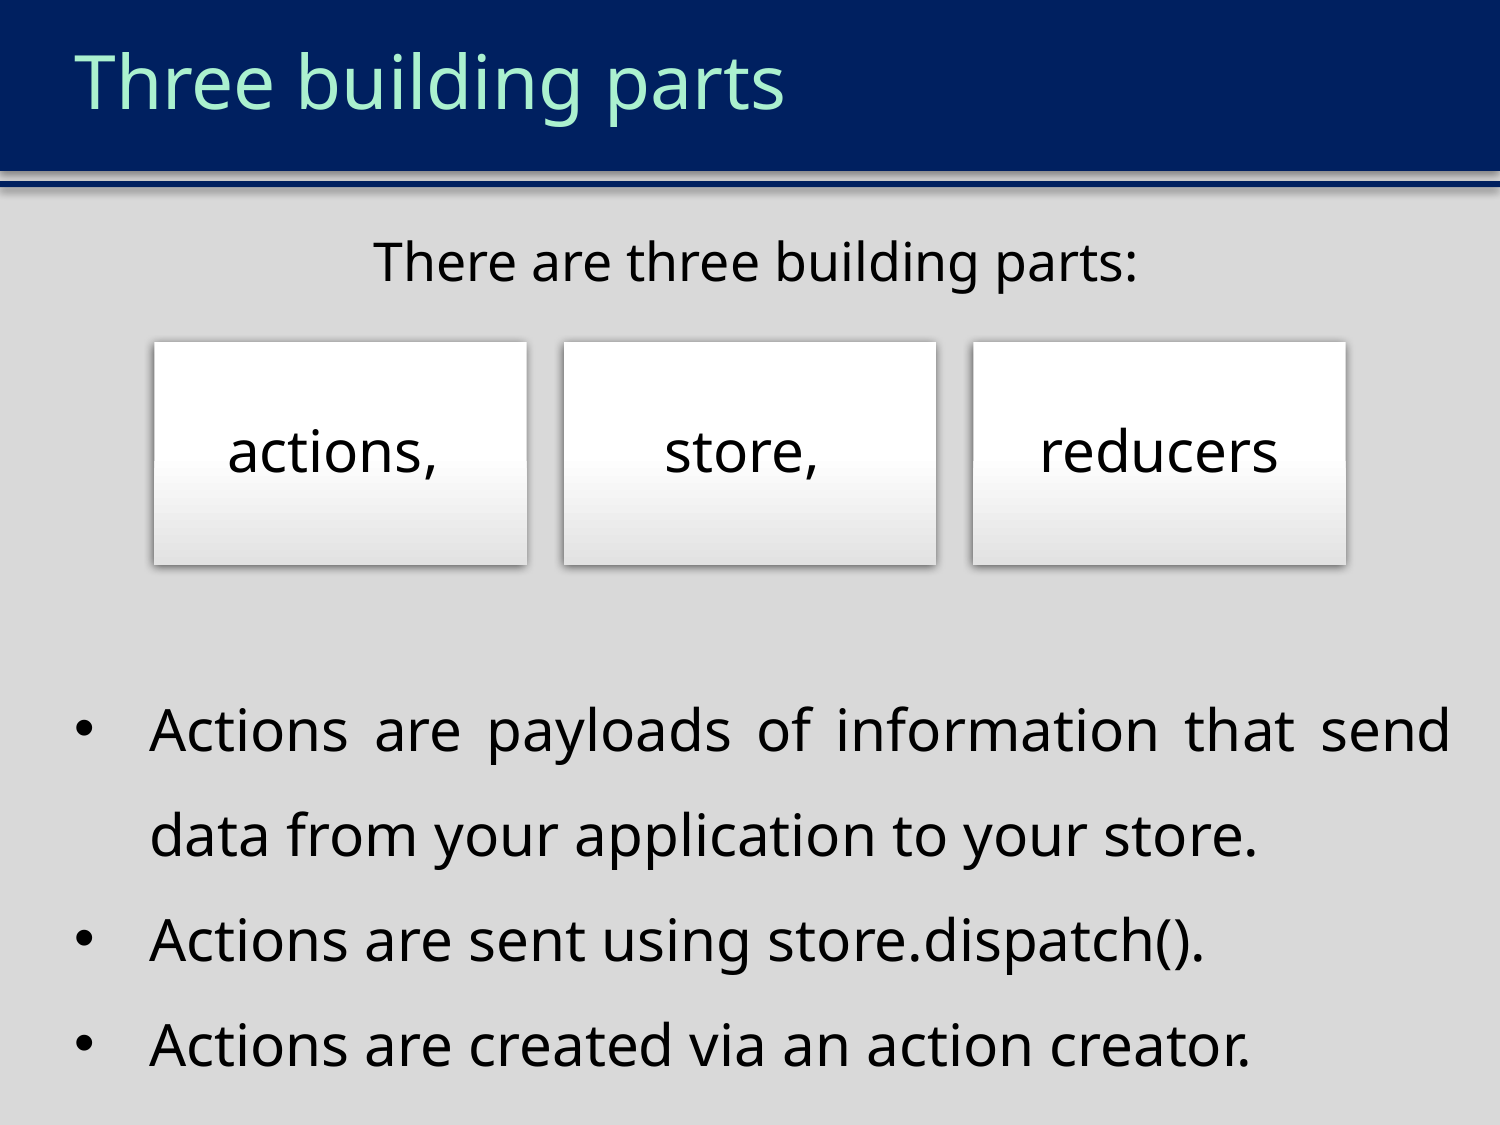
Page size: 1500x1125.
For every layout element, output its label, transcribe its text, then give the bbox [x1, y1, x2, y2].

text_box Actions are payloads of information that send data from your application to your store. Actions are sent using store.dispatch(). Actions are created via an action creator. [59, 650, 1468, 1085]
text_box actions, [154, 341, 527, 565]
title Three building parts [59, 0, 1500, 171]
text_box reducers [973, 341, 1346, 565]
text_box store, [563, 341, 937, 565]
list There are three building parts: [59, 187, 1468, 300]
